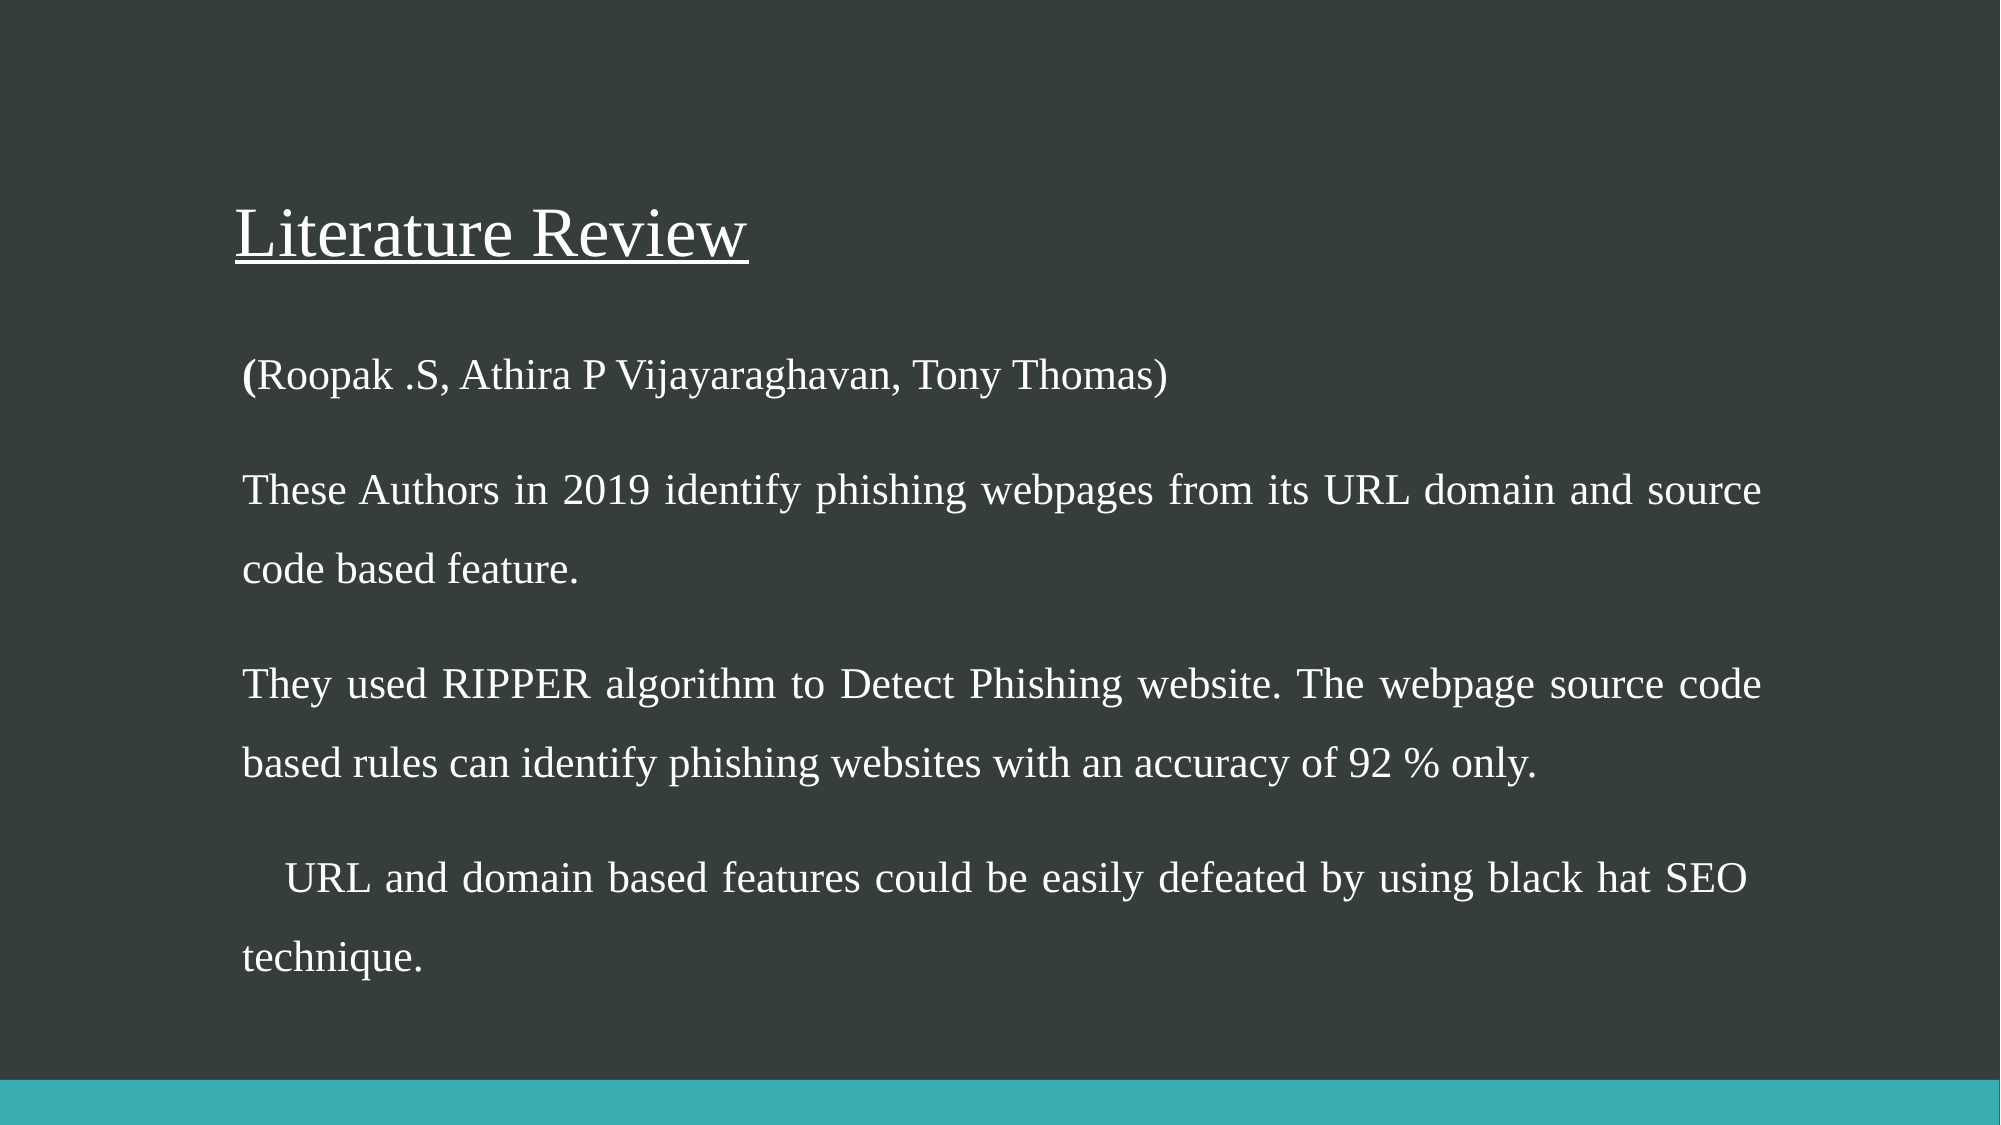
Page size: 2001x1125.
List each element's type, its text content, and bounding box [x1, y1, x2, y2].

list (Roopak .S, Athira P Vijayaraghavan, Tony Thomas) These Authors in 2019 identify phishing webpages from its URL domain and source code based feature. They used RIPPER algorithm to Detect Phishing website. The webpage source code based rules can identify phishing websites with an accuracy of 92 % only. URL and domain based features could be easily defeated by using black hat SEO technique. [219, 311, 1780, 990]
title Literature Review [219, 76, 1780, 279]
